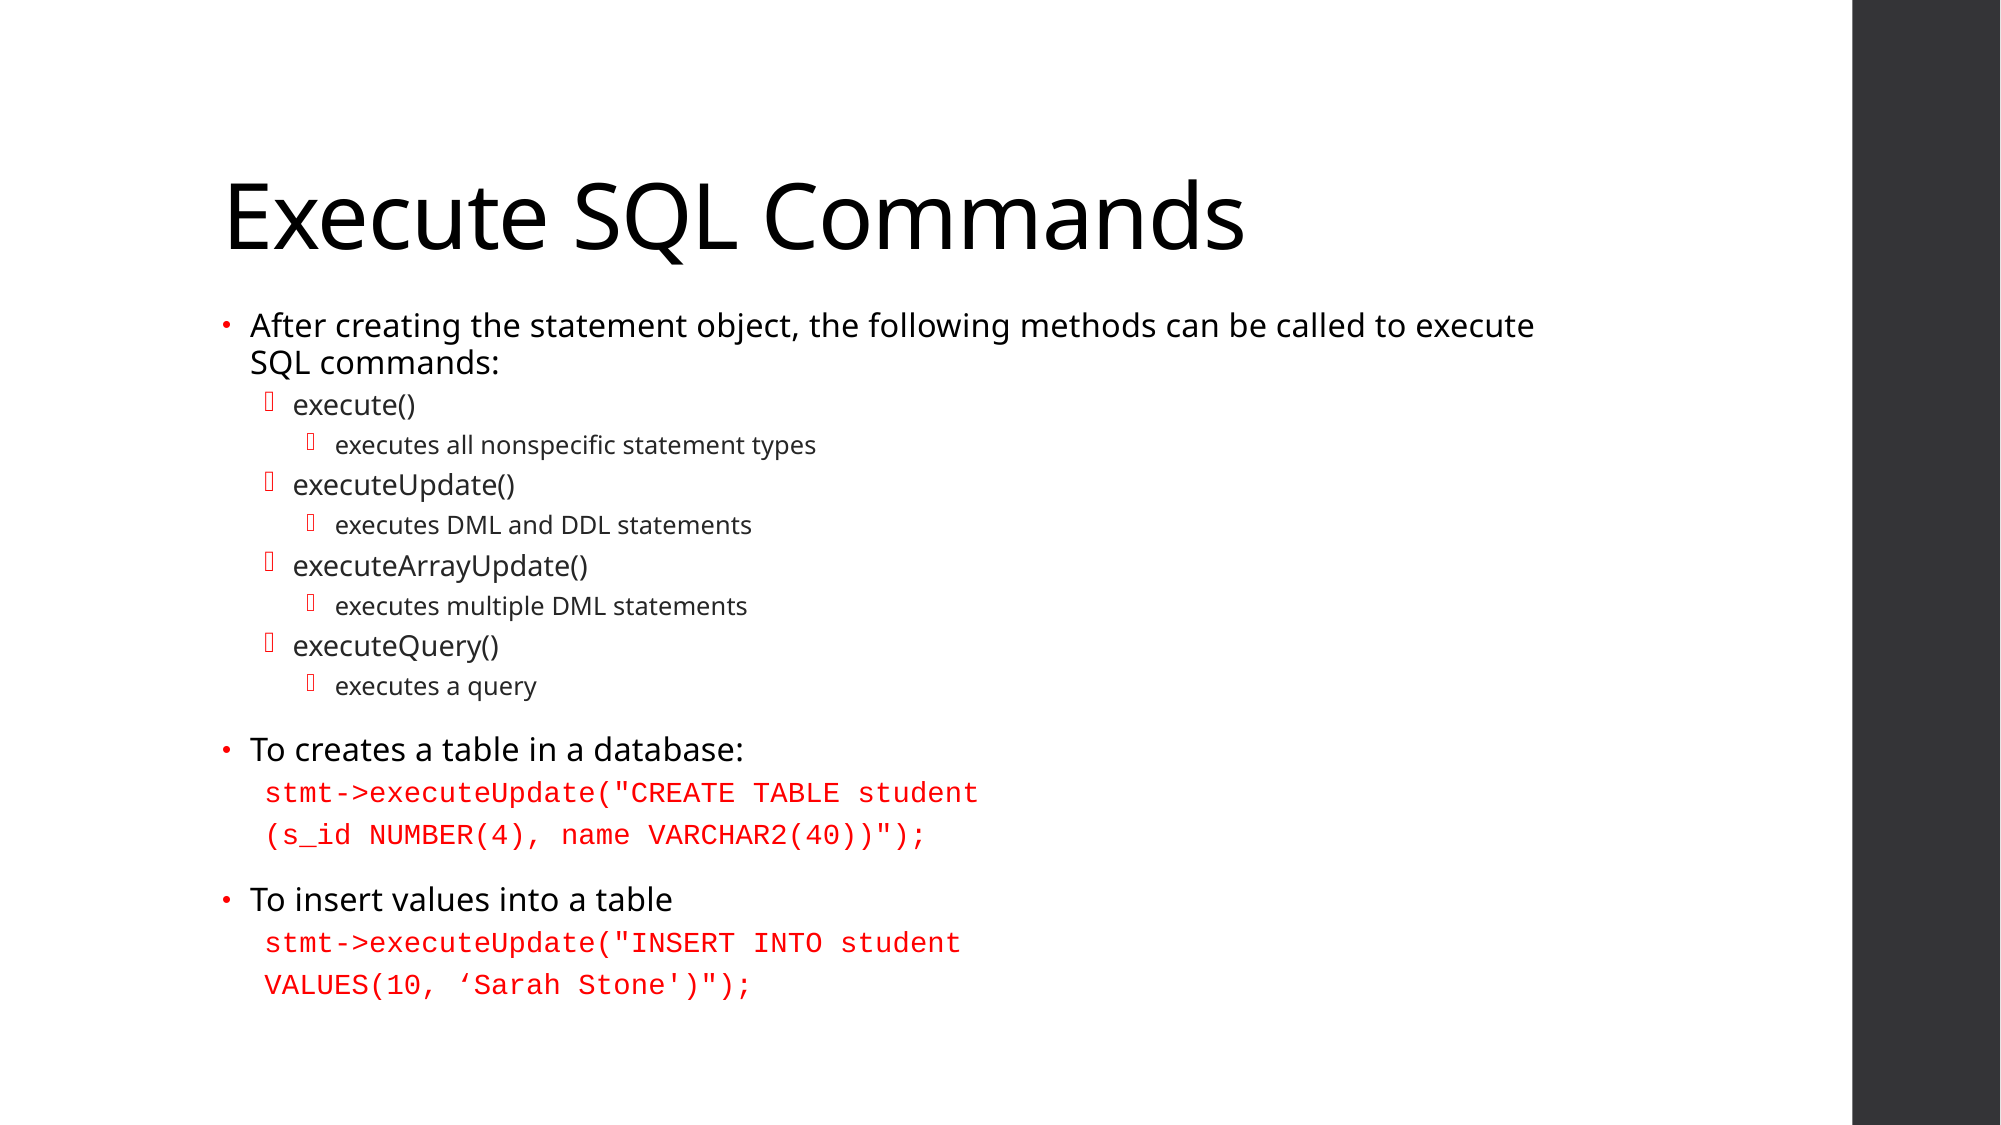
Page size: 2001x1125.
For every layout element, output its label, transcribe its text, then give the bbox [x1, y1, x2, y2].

title Execute SQL Commands [206, 60, 1797, 278]
list After creating the statement object, the following methods can be called to execute SQL commands: execute() executes all nonspecific statement types executeUpdate() executes DML and DDL statements executeArrayUpdate() executes multiple DML statements executeQuery() executes a query To creates a table in a database: stmt->executeUpdate("CREATE TABLE student (s_id NUMBER(4), name VARCHAR2(40))"); To insert values into a table stmt->executeUpdate("INSERT INTO student VALUES(10, ‘Sarah Stone')"); [206, 299, 1617, 1014]
